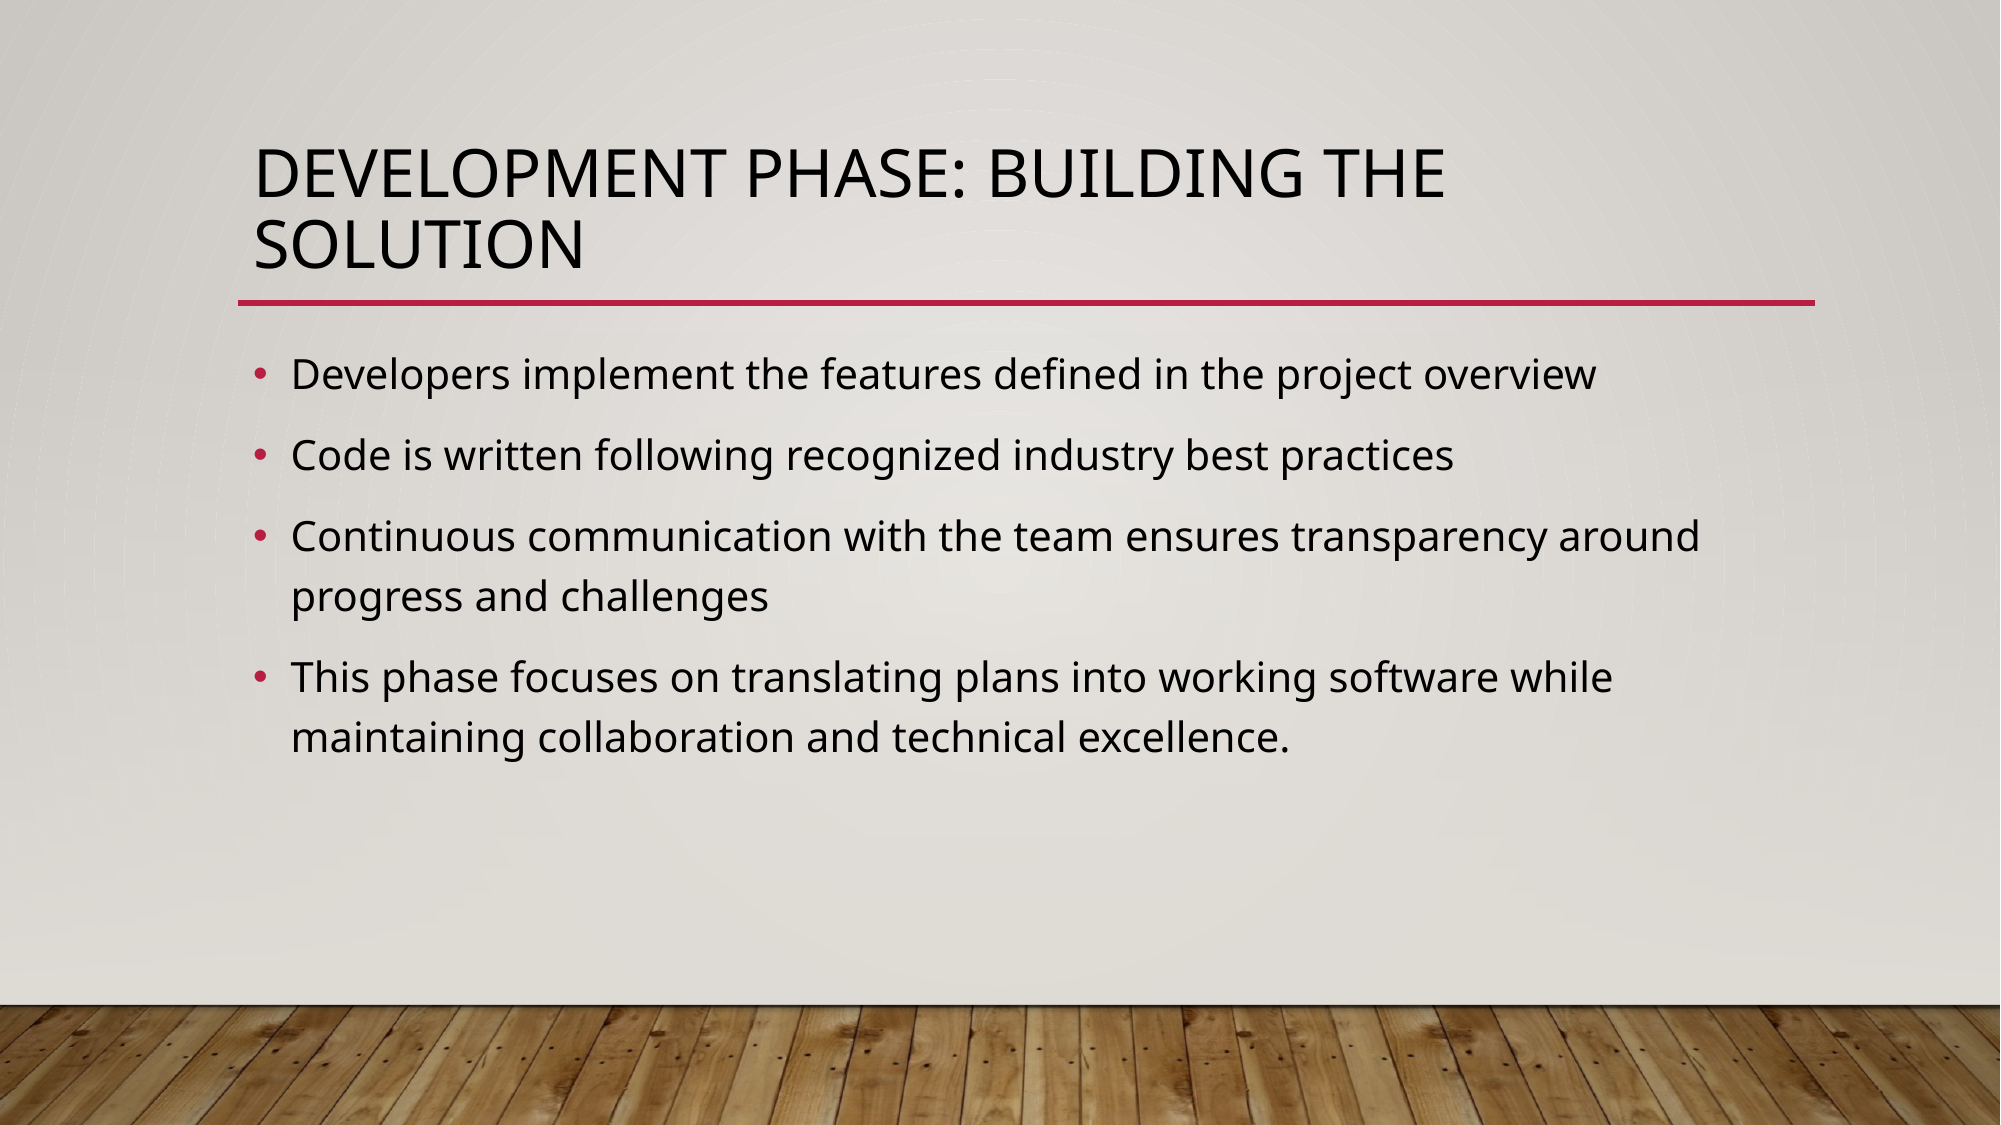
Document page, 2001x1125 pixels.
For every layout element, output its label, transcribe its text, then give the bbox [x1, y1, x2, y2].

picture [0, 1005, 2000, 1125]
title Development Phase: Building the Solution [238, 131, 1814, 305]
list Developers implement the features defined in the project overview Code is written following recognized industry best practices Continuous communication with the team ensures transparency around progress and challenges This phase focuses on translating plans into working software while maintaining collaboration and technical excellence. [238, 330, 1814, 897]
